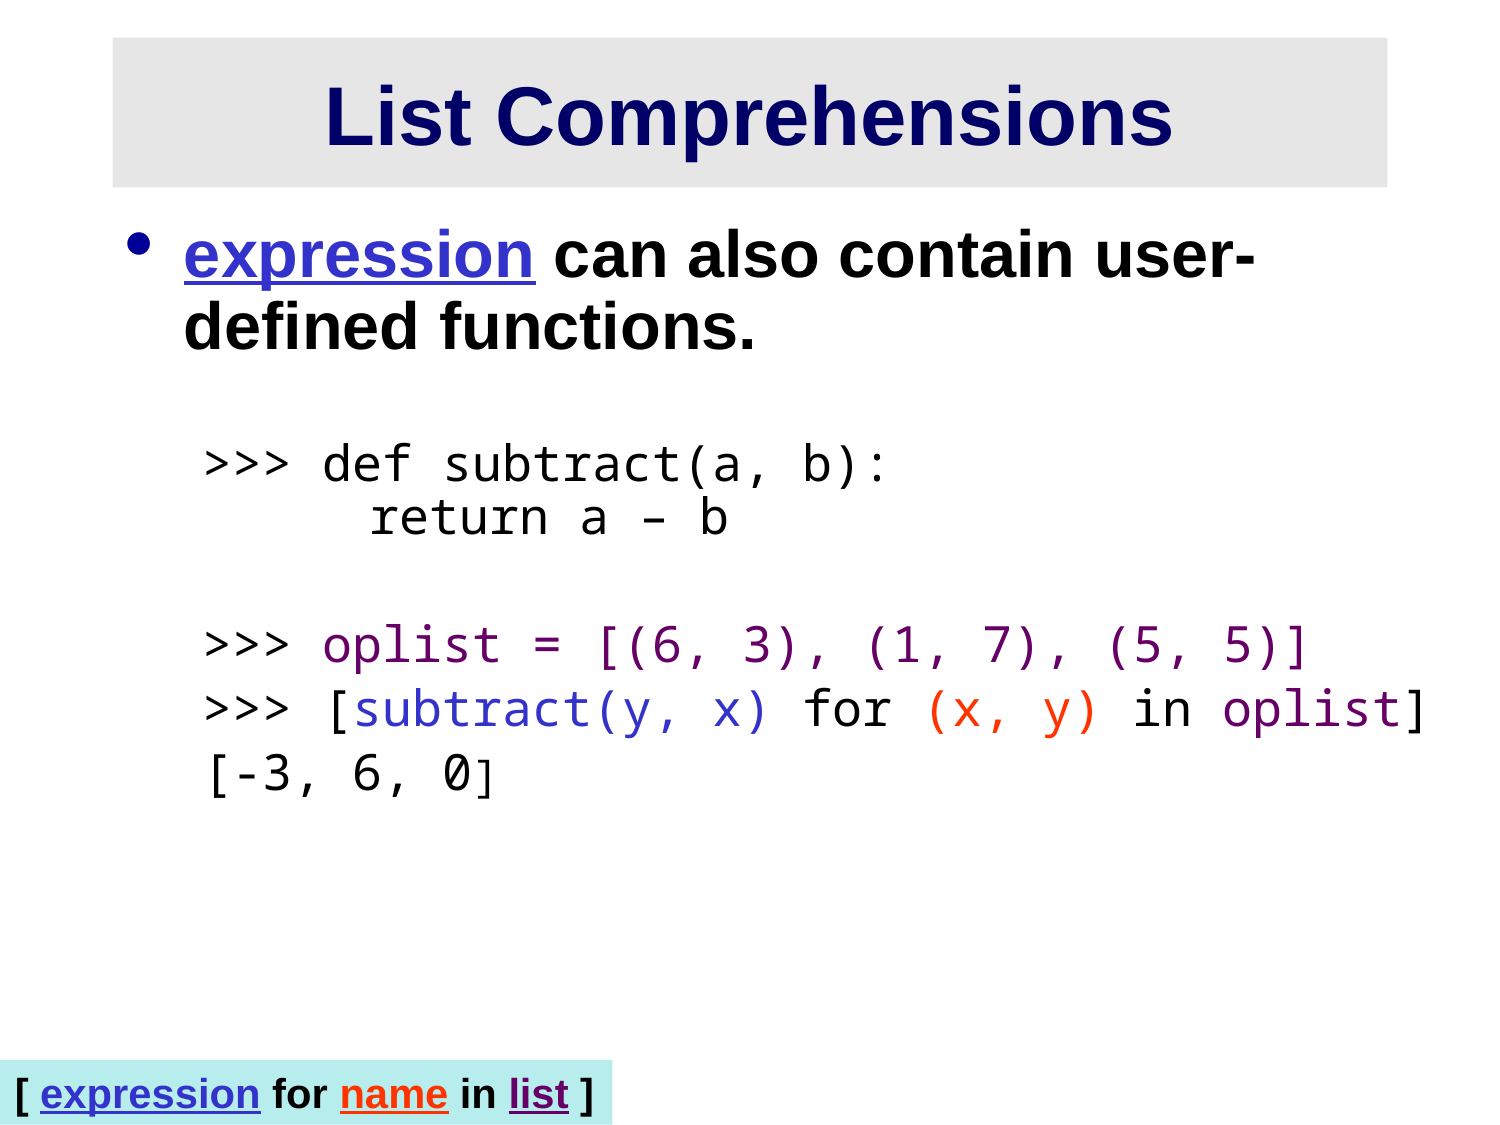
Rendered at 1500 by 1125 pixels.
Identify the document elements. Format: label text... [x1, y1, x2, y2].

text_box [ expression for name in list ] [0, 1059, 613, 1125]
list expression can also contain user-defined functions. >>> def subtract(a, b): return a – b >>> oplist = [(6, 3), (1, 7), (5, 5)] >>> [subtract(y, x) for (x, y) in oplist] [-3, 6, 0] [112, 212, 1463, 963]
title List Comprehensions [112, 37, 1388, 188]
